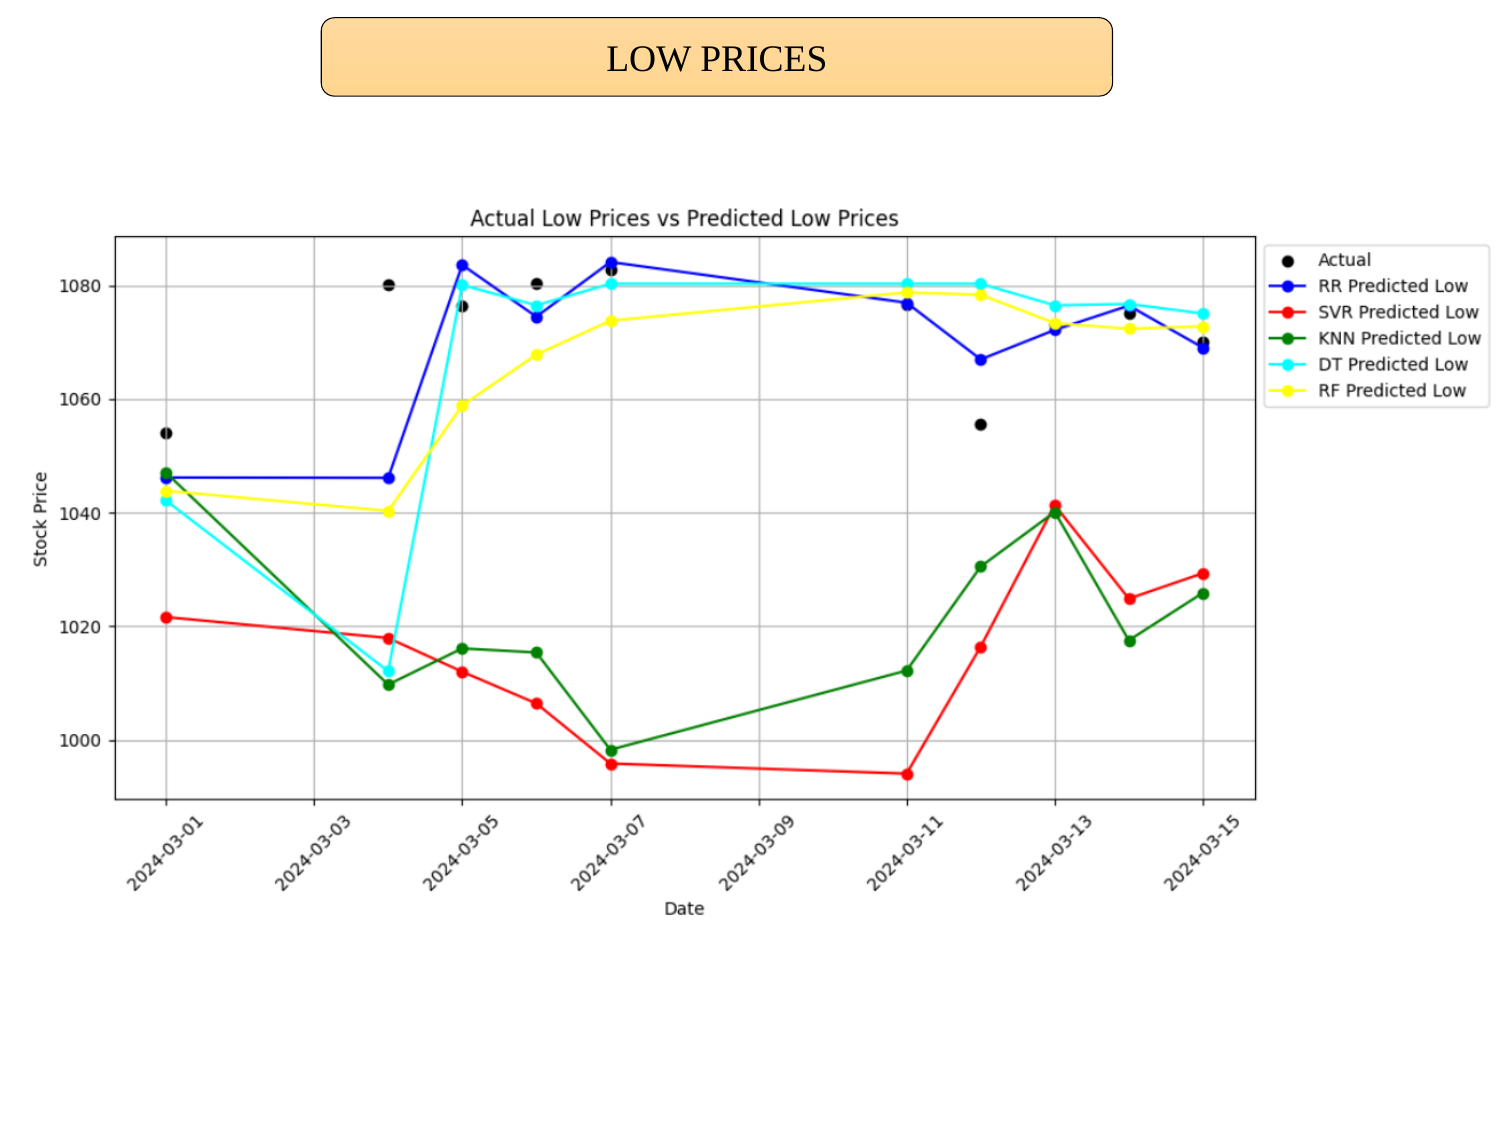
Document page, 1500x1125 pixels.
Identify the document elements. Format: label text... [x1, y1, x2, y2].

picture [0, 193, 1500, 932]
text_box LOW PRICES [320, 17, 1114, 97]
